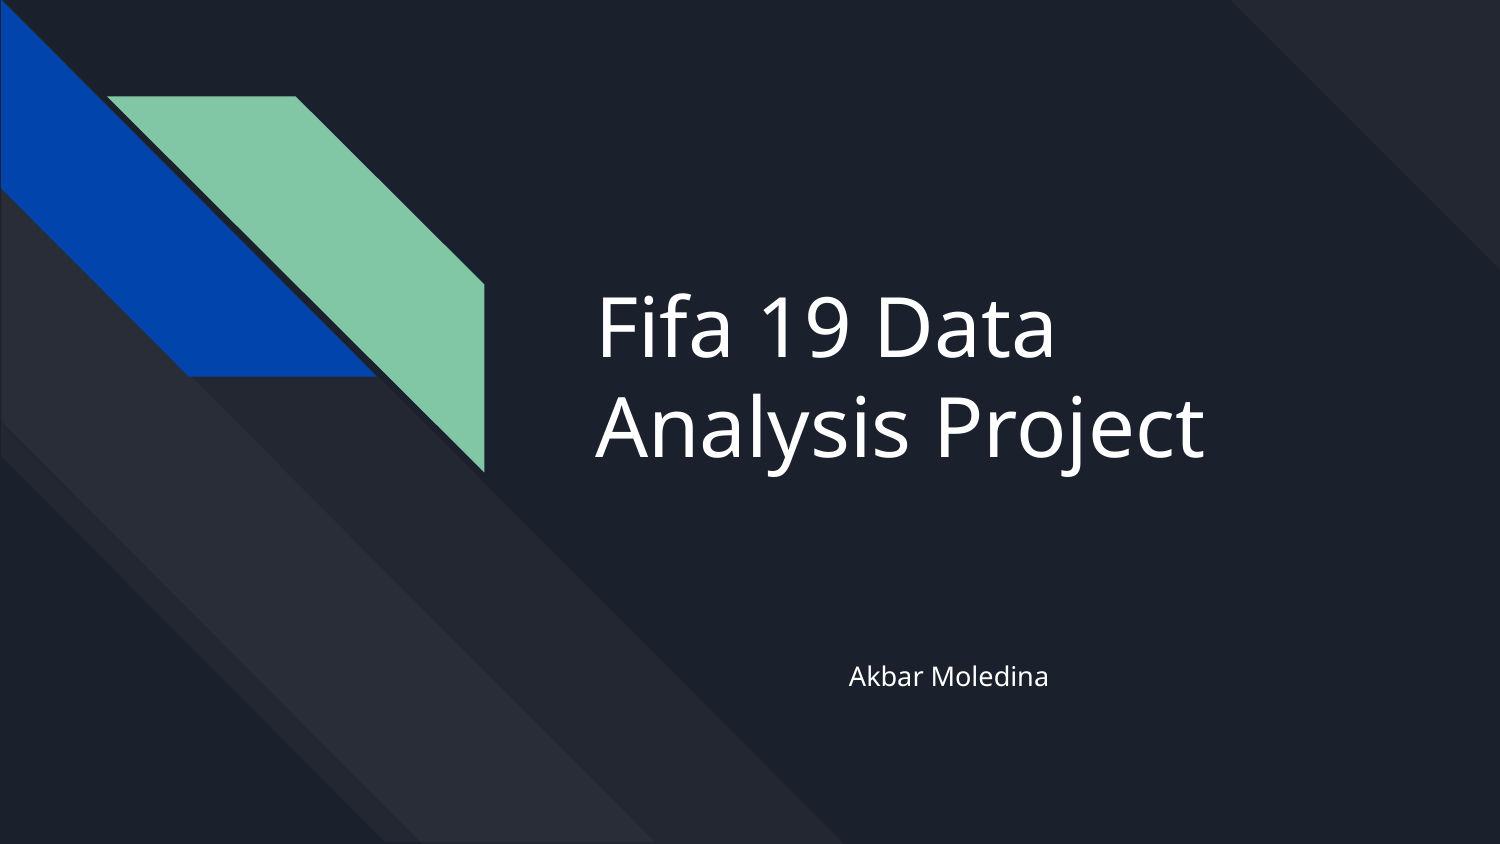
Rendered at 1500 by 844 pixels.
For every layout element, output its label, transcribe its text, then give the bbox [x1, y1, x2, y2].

subtitle Akbar Moledina [833, 643, 1404, 727]
title Fifa 19 Data Analysis Project [580, 258, 1404, 518]
